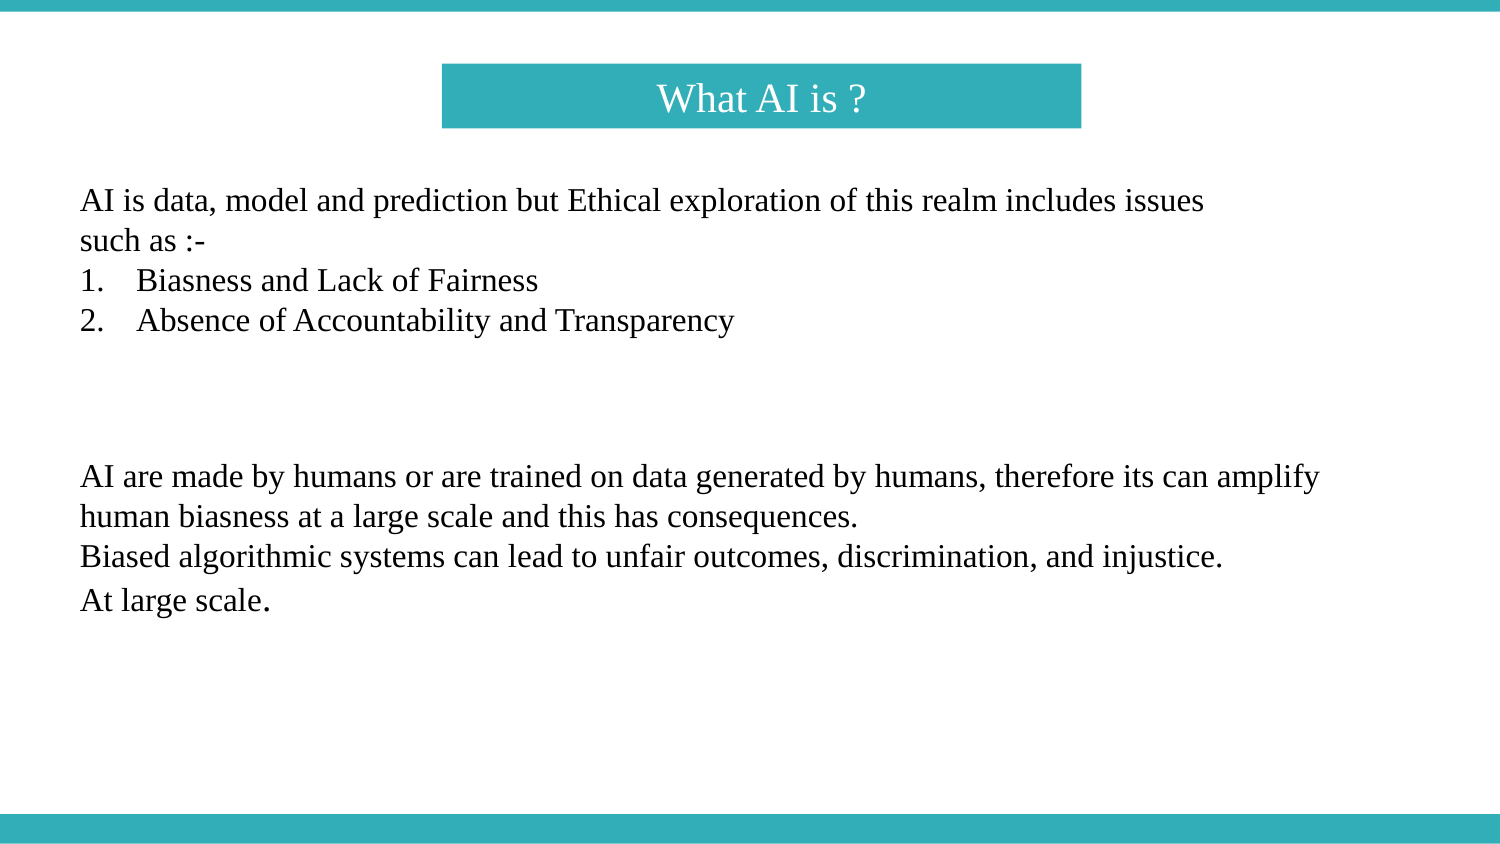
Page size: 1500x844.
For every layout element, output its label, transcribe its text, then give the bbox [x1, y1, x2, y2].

text_box AI are made by humans or are trained on data generated by humans, therefore its can amplify human biasness at a large scale and this has consequences. Biased algorithmic systems can lead to unfair outcomes, discrimination, and injustice. At large scale. [65, 447, 1371, 627]
text_box What AI is ? [441, 63, 1082, 129]
text_box AI is data, model and prediction but Ethical exploration of this realm includes issues such as :- Biasness and Lack of Fairness Absence of Accountability and Transparency [64, 171, 1412, 346]
